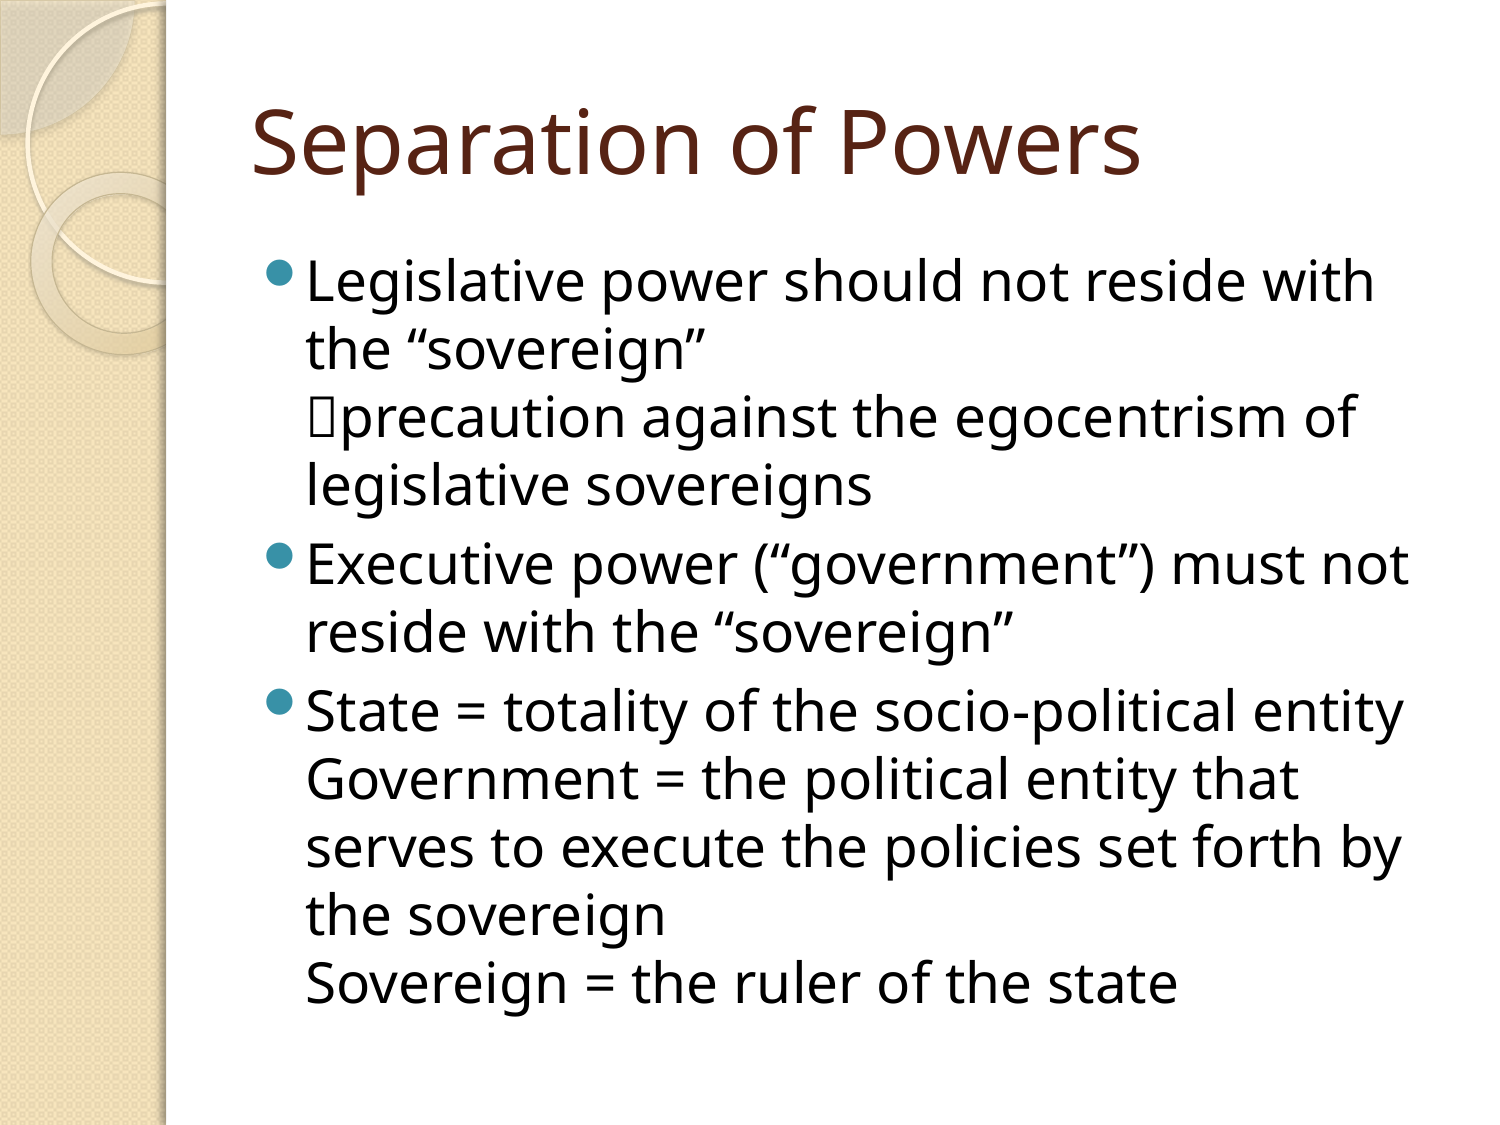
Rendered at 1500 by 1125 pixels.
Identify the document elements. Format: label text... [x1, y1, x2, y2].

title Separation of Powers [235, 45, 1466, 233]
list Legislative power should not reside with the “sovereign” precaution against the egocentrism of legislative sovereigns Executive power (“government”) must not reside with the “sovereign” State = totality of the socio-political entity Government = the political entity that serves to execute the policies set forth by the sovereign Sovereign = the ruler of the state [235, 237, 1466, 1025]
